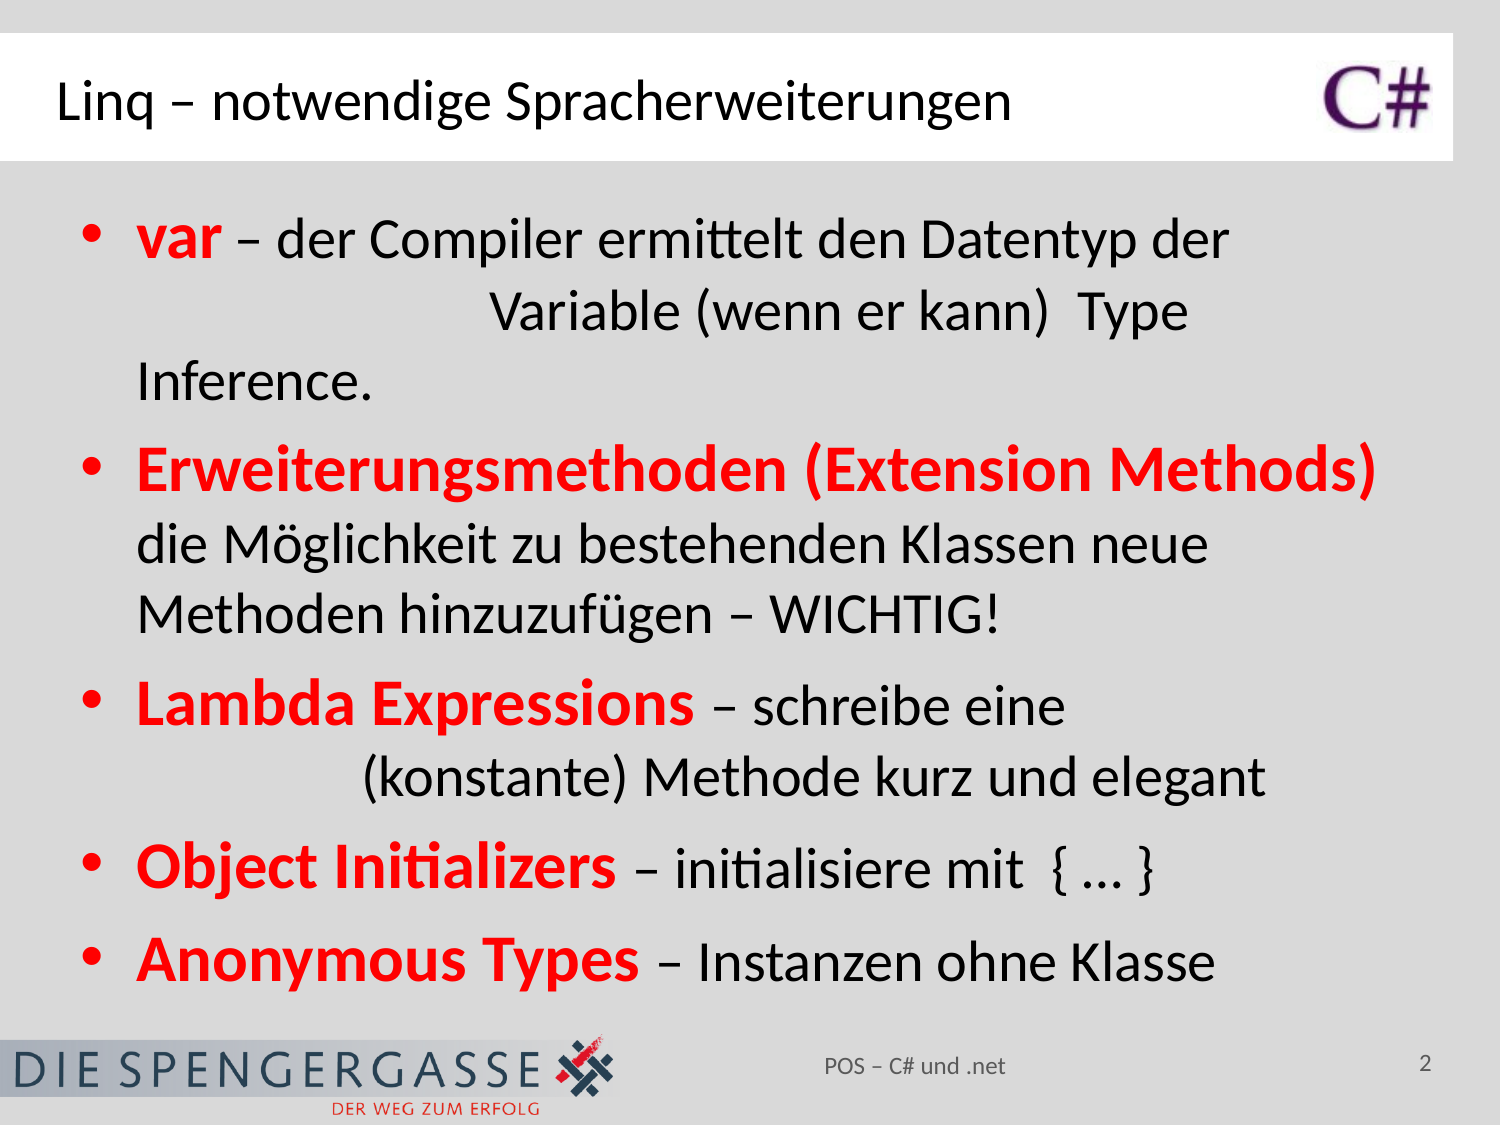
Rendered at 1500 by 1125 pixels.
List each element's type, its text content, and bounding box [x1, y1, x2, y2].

footer POS – C# und .net [655, 1035, 1176, 1095]
picture [0, 1034, 621, 1119]
slide_number 2 [1358, 1031, 1447, 1092]
list var – der Compiler ermittelt den Datentyp der Variable (wenn er kann) Type Inference. Erweiterungsmethoden (Extension Methods) die Möglichkeit zu bestehenden Klassen neue Methoden hinzuzufügen – WICHTIG! Lambda Expressions – schreibe eine (konstante) Methode kurz und elegant Object Initializers – initialisiere mit { … } Anonymous Types – Instanzen ohne Klasse [64, 184, 1447, 1005]
title Linq – notwendige Spracherweiterungen [0, 33, 1454, 161]
picture [1316, 58, 1433, 133]
